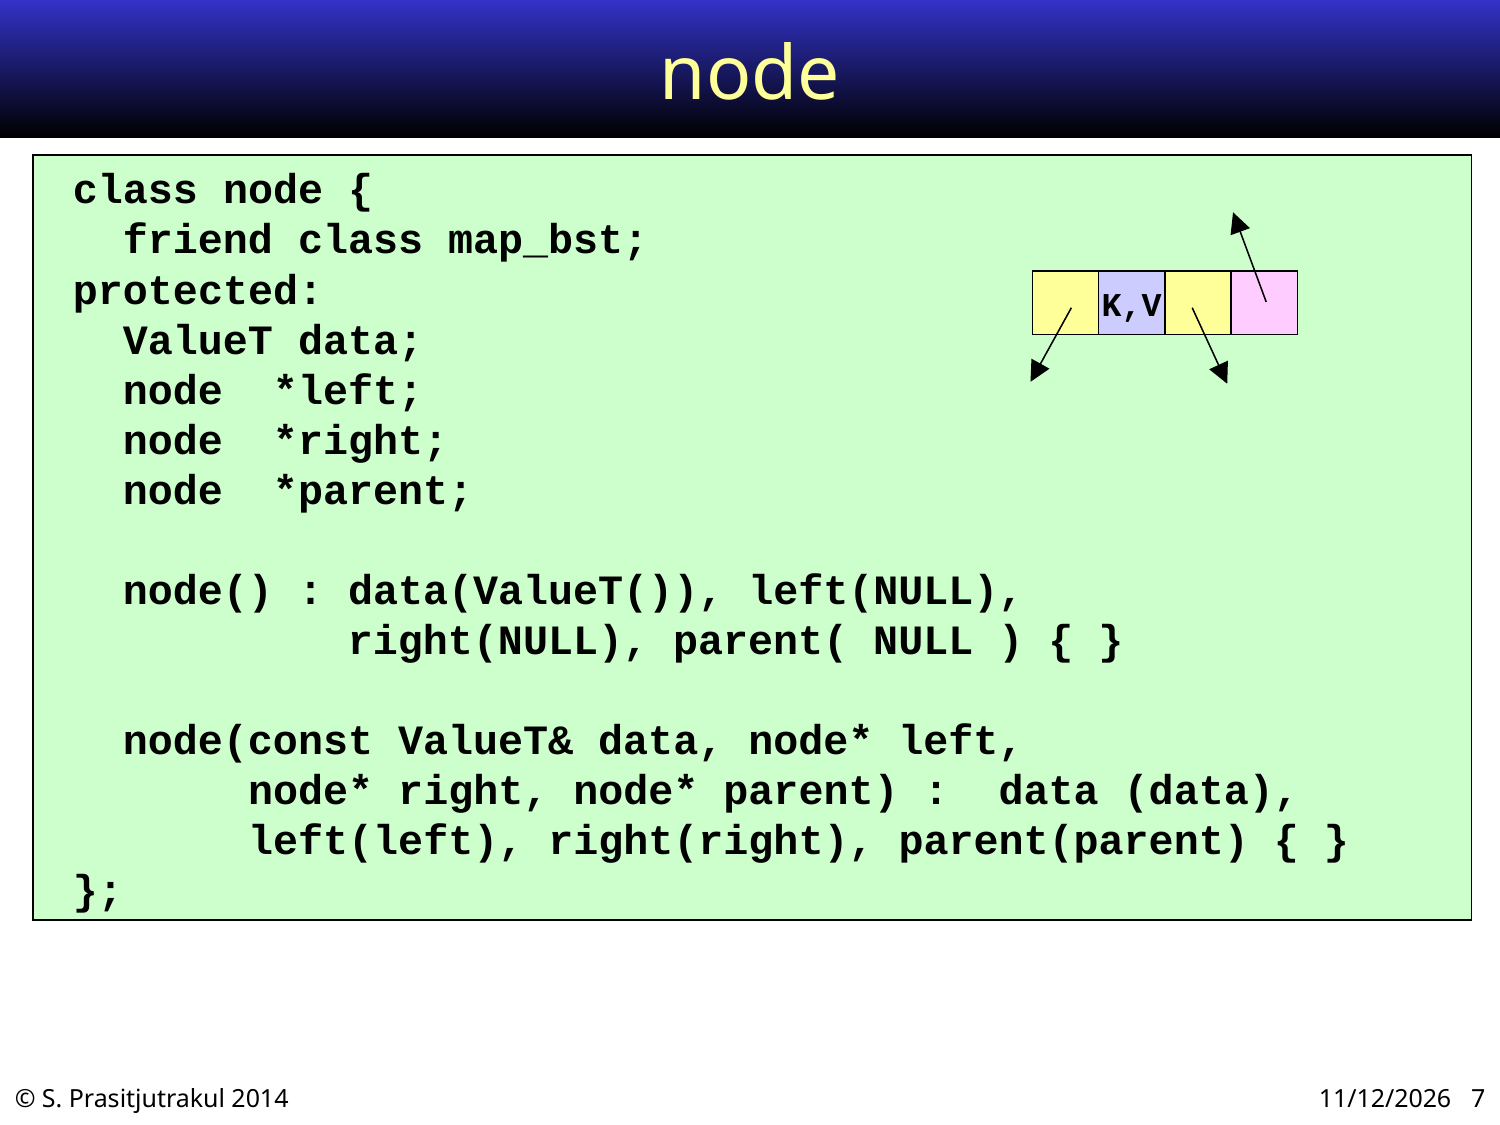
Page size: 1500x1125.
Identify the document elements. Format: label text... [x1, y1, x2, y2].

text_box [1030, 212, 1298, 385]
title node [112, 6, 1388, 133]
text_box class node { friend class map_bst; protected: ValueT data; node *left; node *right; node *parent; node() : data(ValueT()), left(NULL), right(NULL), parent( NULL ) { } node(const ValueT& data, node* left, node* right, node* parent) : data (data), left(left), right(right), parent(parent) { } }; [33, 154, 1472, 920]
